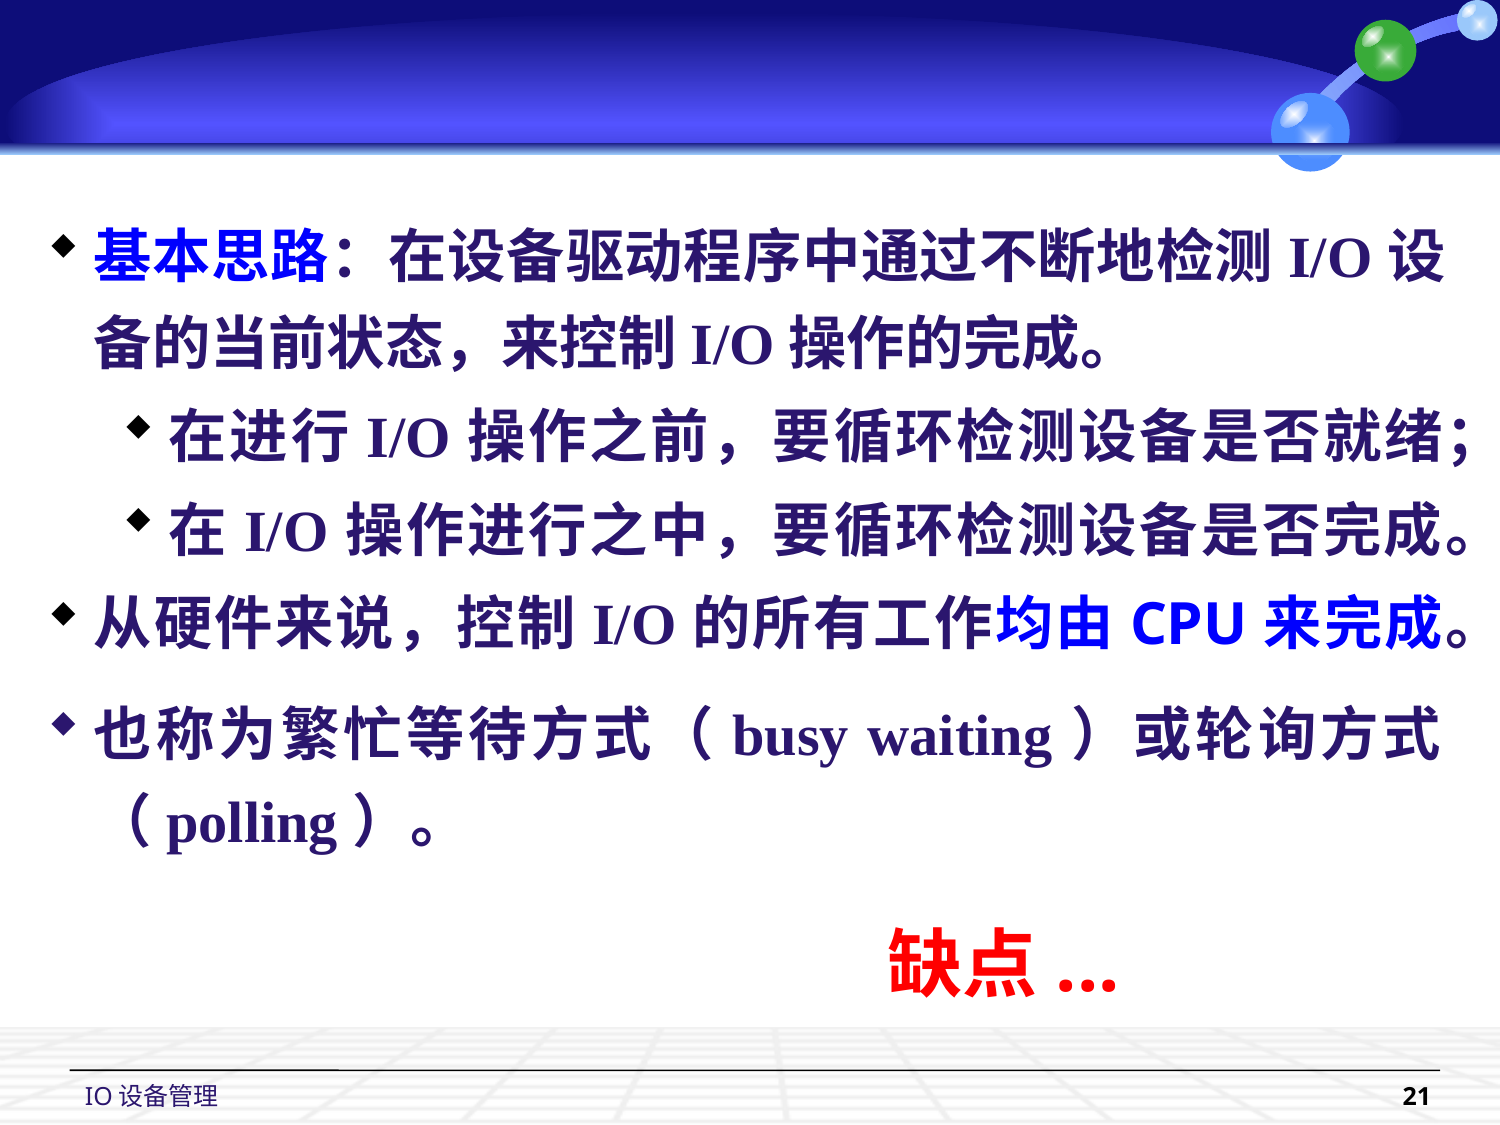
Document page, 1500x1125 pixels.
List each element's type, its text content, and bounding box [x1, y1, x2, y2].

slide_number 21 [1095, 1072, 1447, 1124]
footer IO设备管理 [69, 1072, 545, 1123]
picture [0, 1028, 1500, 1125]
text_box 缺点... [873, 863, 1155, 1014]
text_box 基本思路：在设备驱动程序中通过不断地检测I/O设备的当前状态，来控制I/O操作的完成。 在进行I/O操作之前，要循环检测设备是否就绪； 在I/O操作进行之中，要循环检测设备是否完成。 从硬件来说，控制I/O的所有工作均由CPU来完成。 也称为繁忙等待方式（busy waiting）或轮询方式 （polling）。 [31, 193, 1460, 862]
